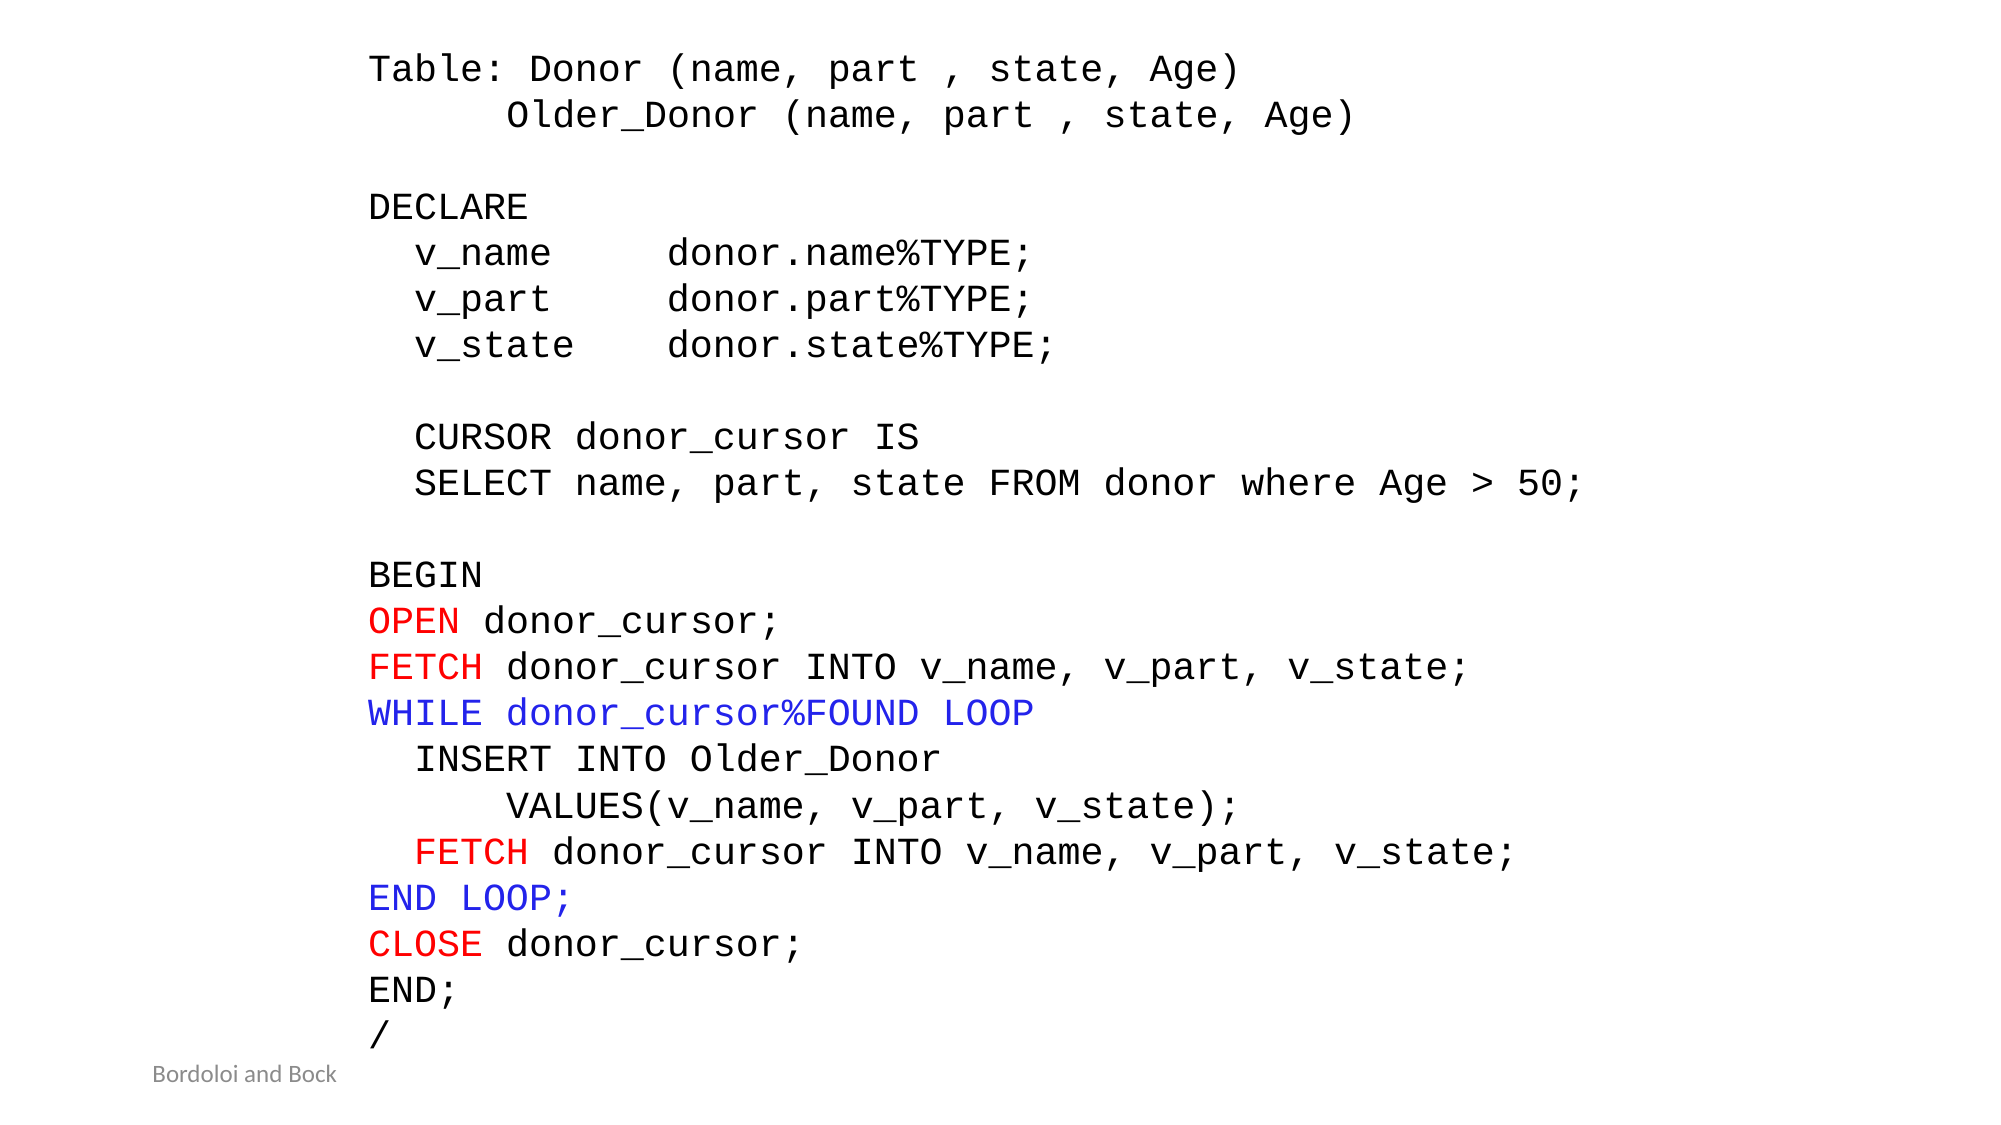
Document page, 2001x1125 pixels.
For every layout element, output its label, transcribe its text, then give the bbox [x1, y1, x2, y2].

slide_number Bordoloi and Bock [137, 1042, 588, 1103]
list Table: Donor (name, part , state, Age) Older_Donor (name, part , state, Age) DECLARE v_name donor.name%TYPE; v_part donor.part%TYPE; v_state donor.state%TYPE; CURSOR donor_cursor IS SELECT name, part, state FROM donor where Age > 50; BEGIN OPEN donor_cursor; FETCH donor_cursor INTO v_name, v_part, v_state; WHILE donor_cursor%FOUND LOOP INSERT INTO Older_Donor VALUES(v_name, v_part, v_state); FETCH donor_cursor INTO v_name, v_part, v_state; END LOOP; CLOSE donor_cursor; END; / [353, 35, 1647, 1101]
